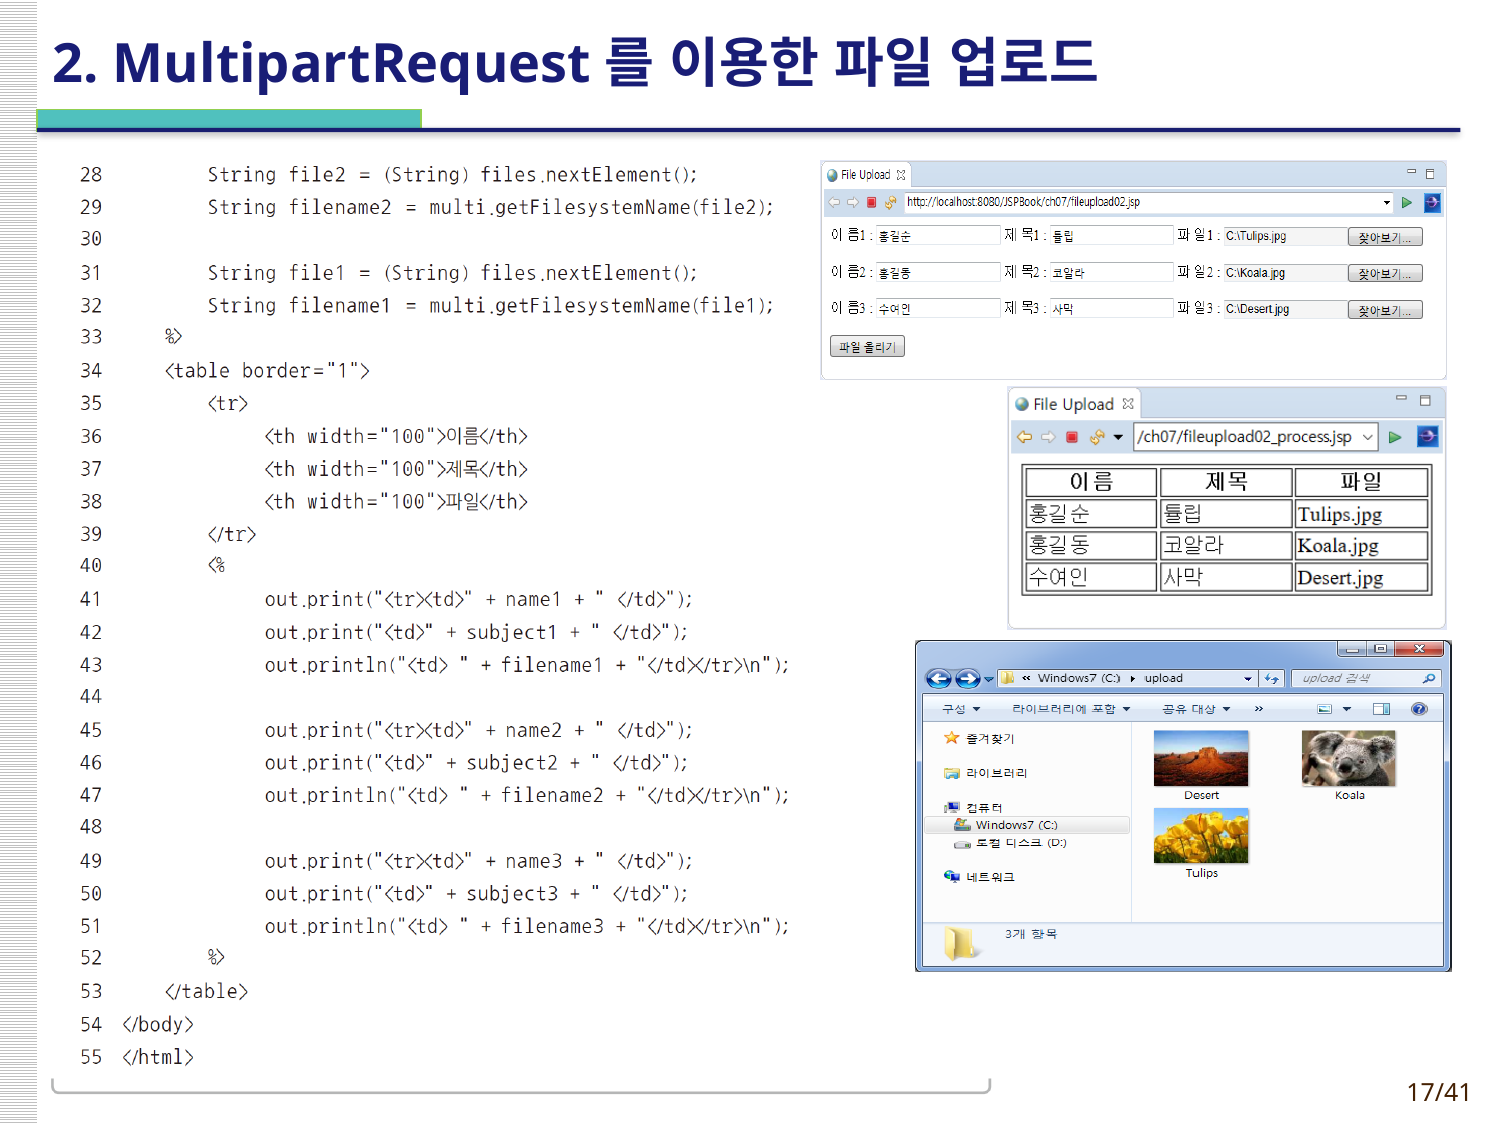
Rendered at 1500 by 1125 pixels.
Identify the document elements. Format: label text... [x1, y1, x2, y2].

picture [41, 160, 1453, 1101]
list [820, 160, 1447, 380]
title 2. MultipartRequest를 이용한 파일 업로드 [37, 13, 1278, 109]
